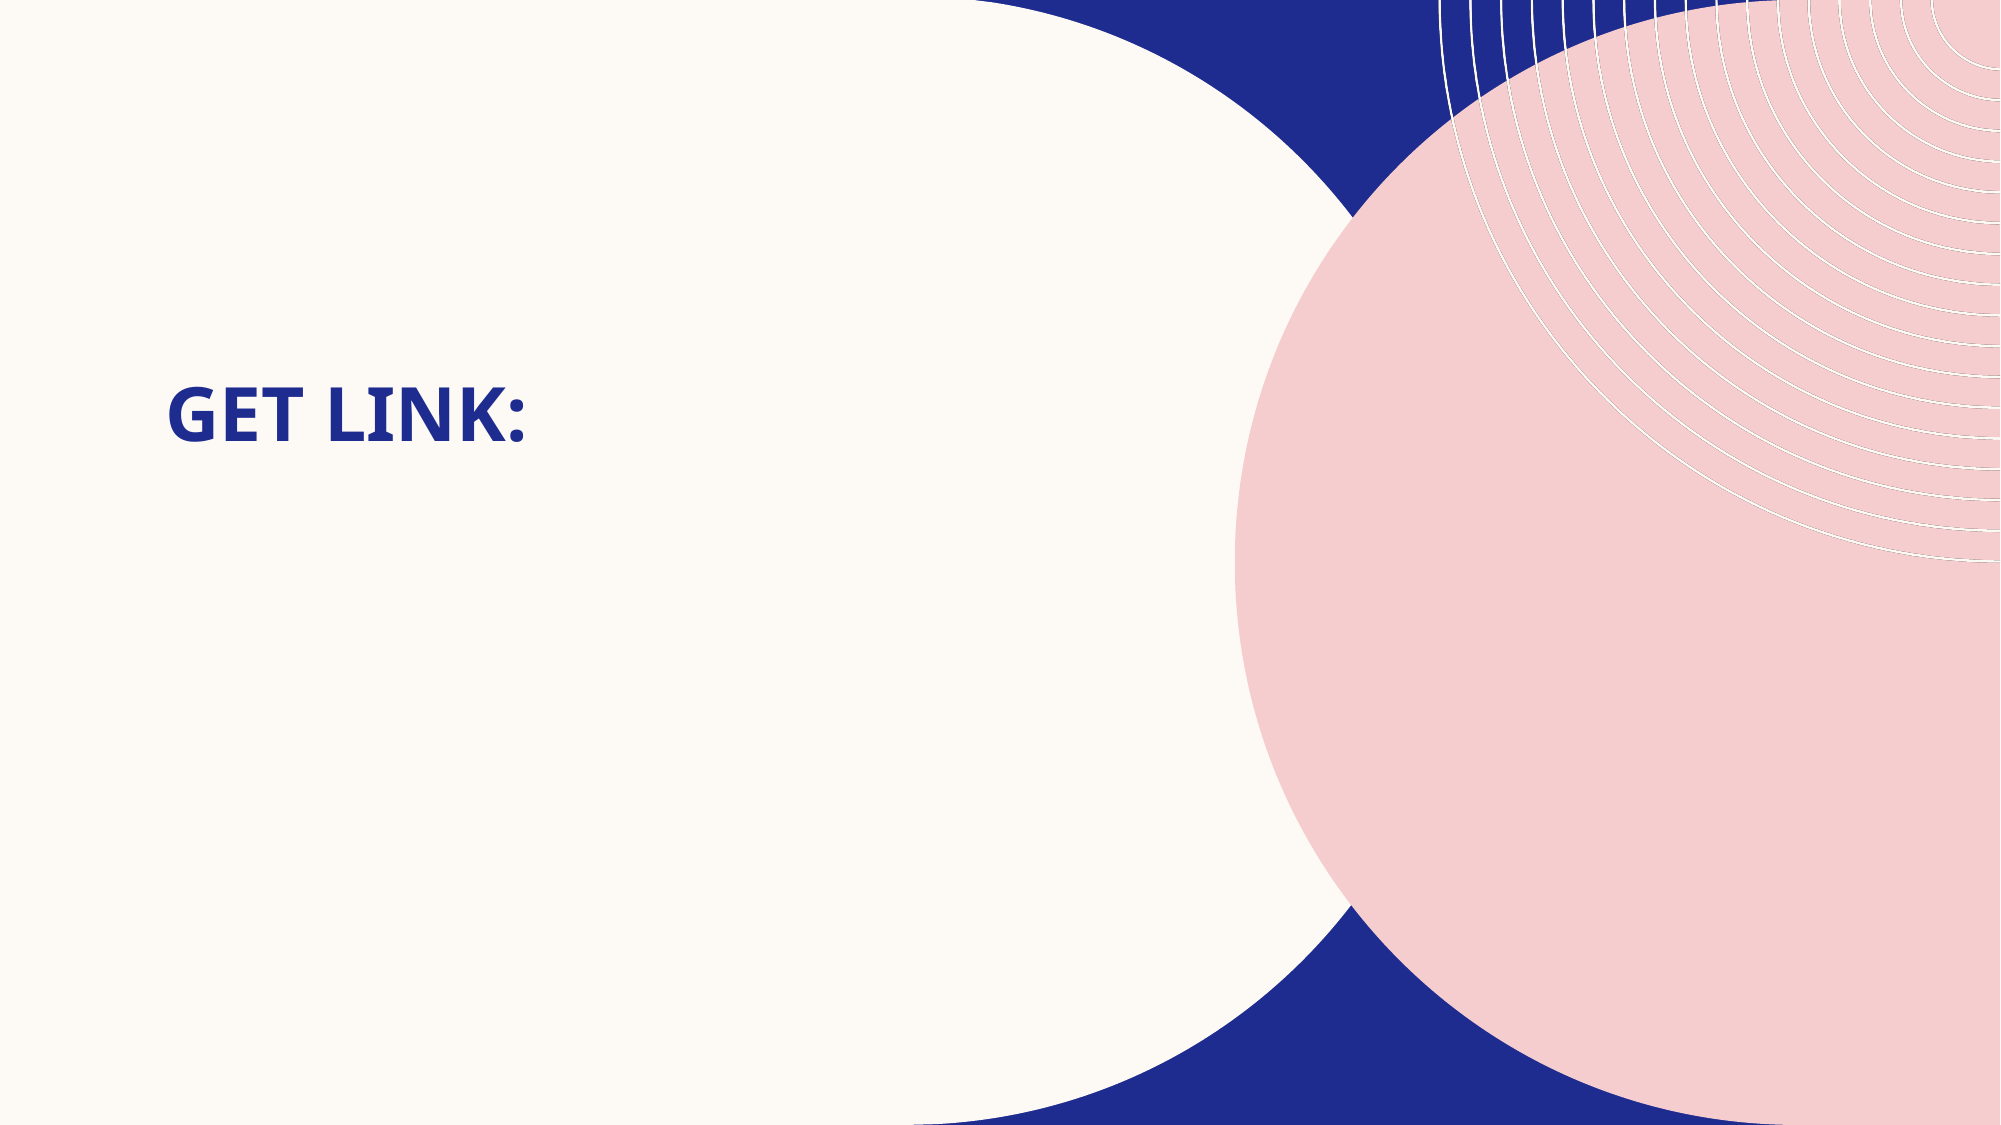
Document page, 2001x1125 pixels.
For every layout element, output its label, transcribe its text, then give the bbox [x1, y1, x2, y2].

title GET LINK: [150, 217, 970, 457]
picture [1438, 0, 2001, 563]
